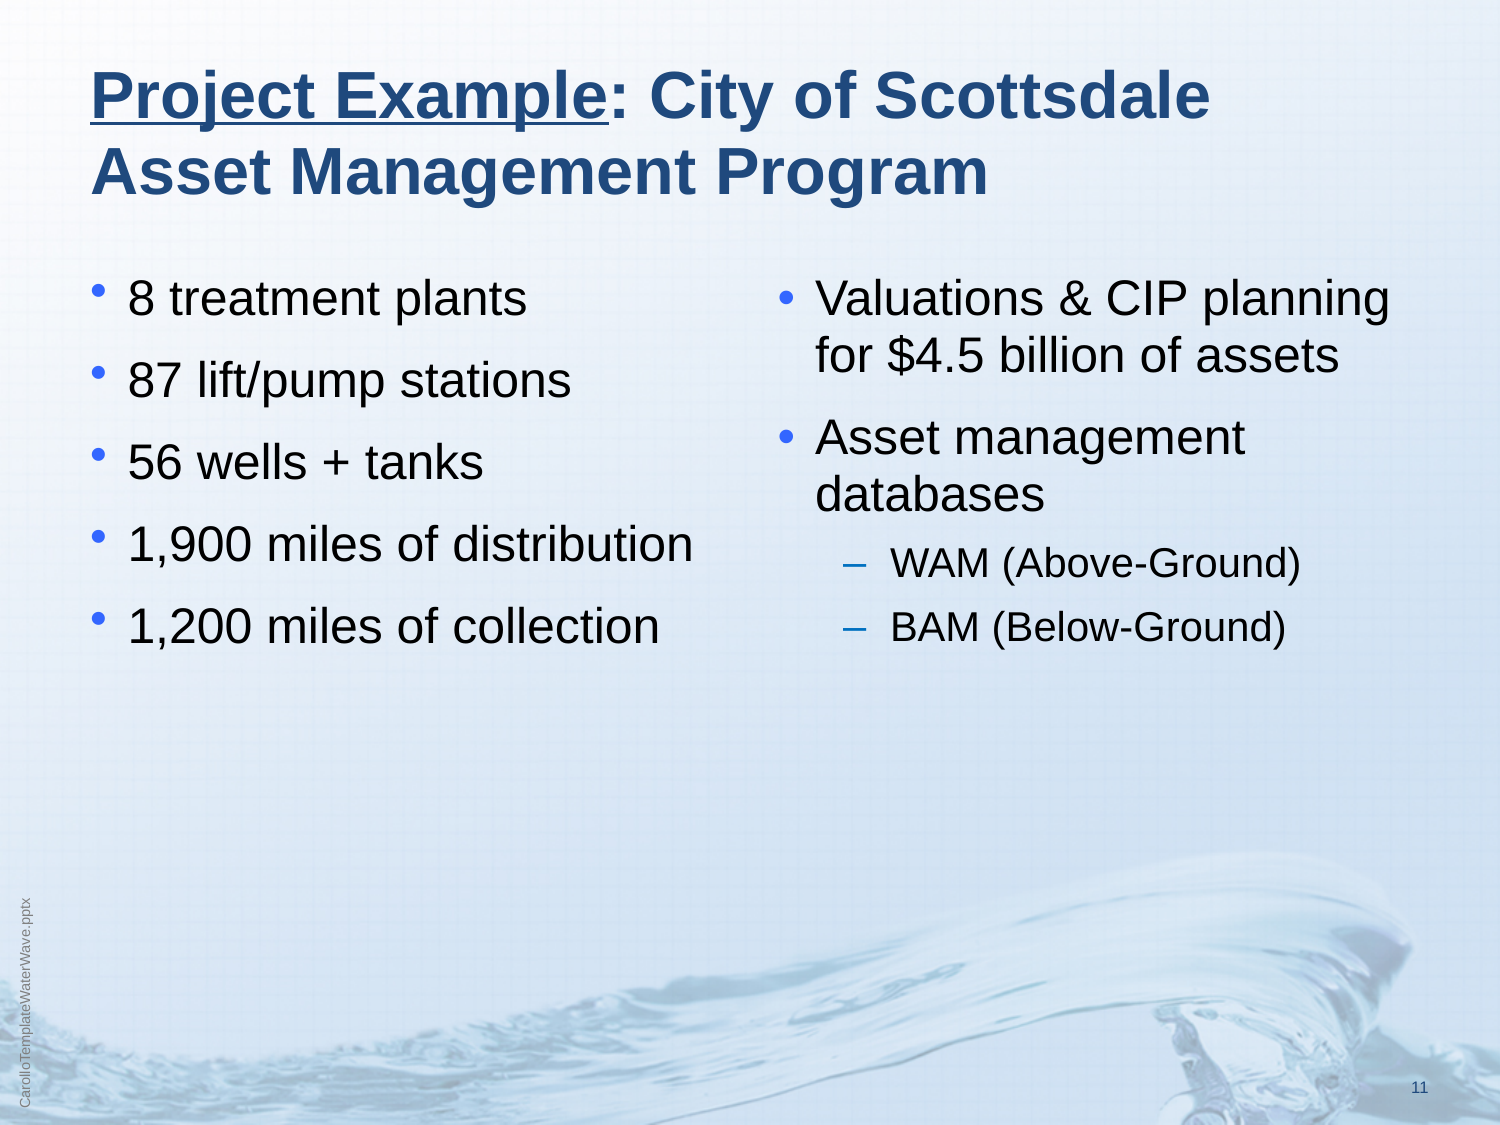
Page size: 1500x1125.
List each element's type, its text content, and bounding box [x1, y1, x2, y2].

list Valuations & CIP planning for $4.5 billion of assets Asset management databases WAM (Above-Ground) BAM (Below-Ground) [762, 262, 1476, 1051]
title Project Example: City of Scottsdale Asset Management Program [74, 49, 1426, 176]
list 8 treatment plants 87 lift/pump stations 56 wells + tanks 1,900 miles of distribution 1,200 miles of collection [74, 262, 762, 1051]
picture [0, 0, 1500, 1125]
